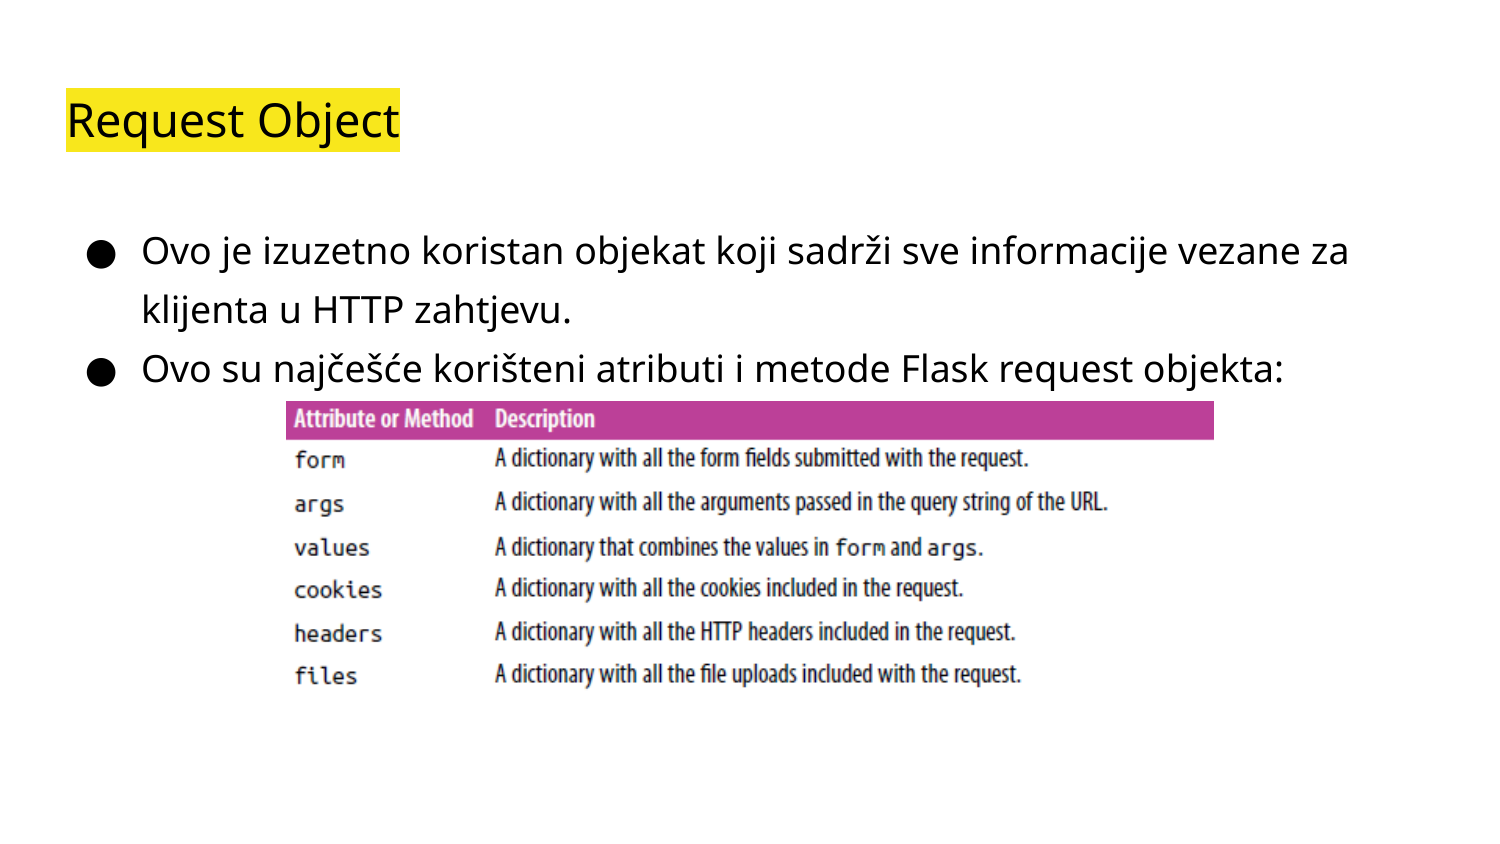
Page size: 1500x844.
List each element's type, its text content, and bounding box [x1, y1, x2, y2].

list Ovo je izuzetno koristan objekat koji sadrži sve informacije vezane za klijenta u HTTP zahtjevu. Ovo su najčešće korišteni atributi i metode Flask request objekta: [51, 202, 1449, 750]
picture [286, 400, 1214, 700]
title Request Object [51, 72, 1449, 167]
